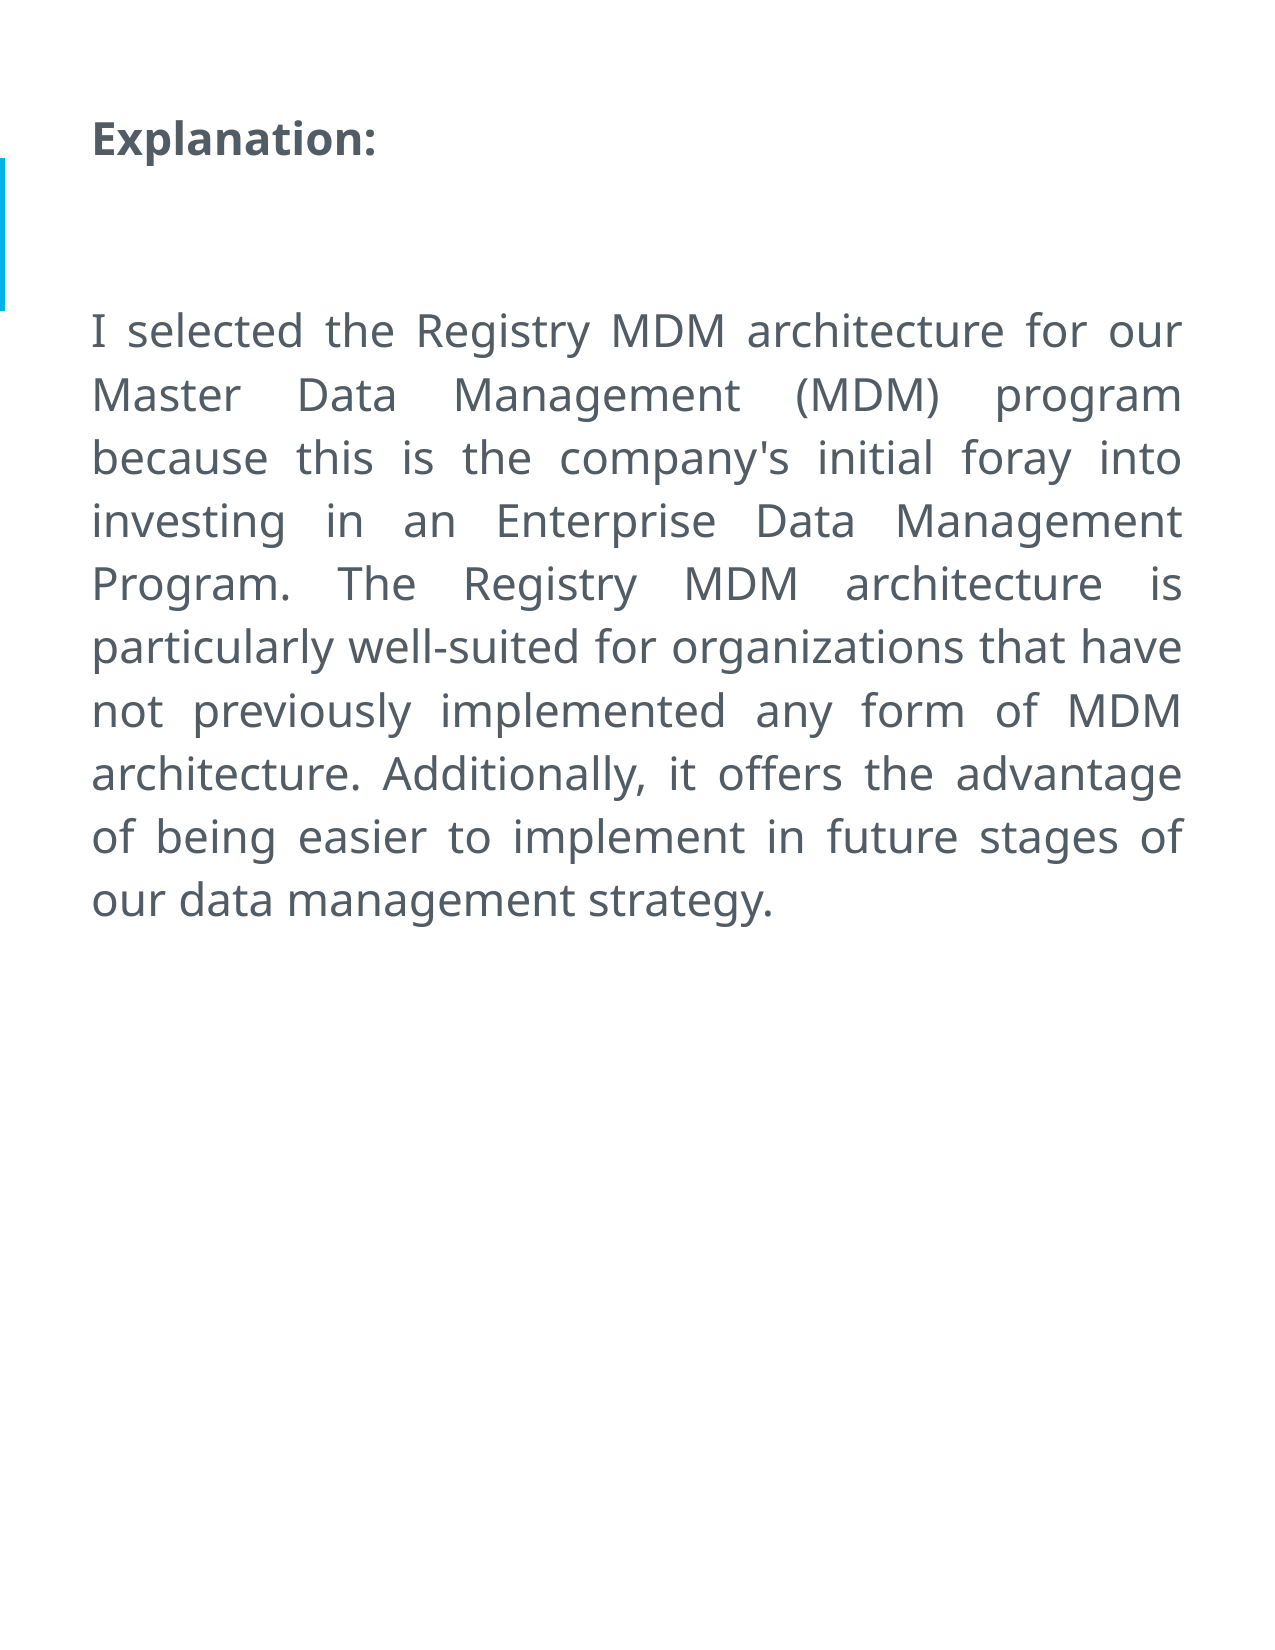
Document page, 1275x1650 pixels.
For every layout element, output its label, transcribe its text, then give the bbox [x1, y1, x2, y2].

list Explanation: I selected the Registry MDM architecture for our Master Data Management (MDM) program because this is the company's initial foray into investing in an Enterprise Data Management Program. The Registry MDM architecture is particularly well-suited for organizations that have not previously implemented any form of MDM architecture. Additionally, it offers the advantage of being easier to implement in future stages of our data management strategy. [76, 85, 1199, 1136]
